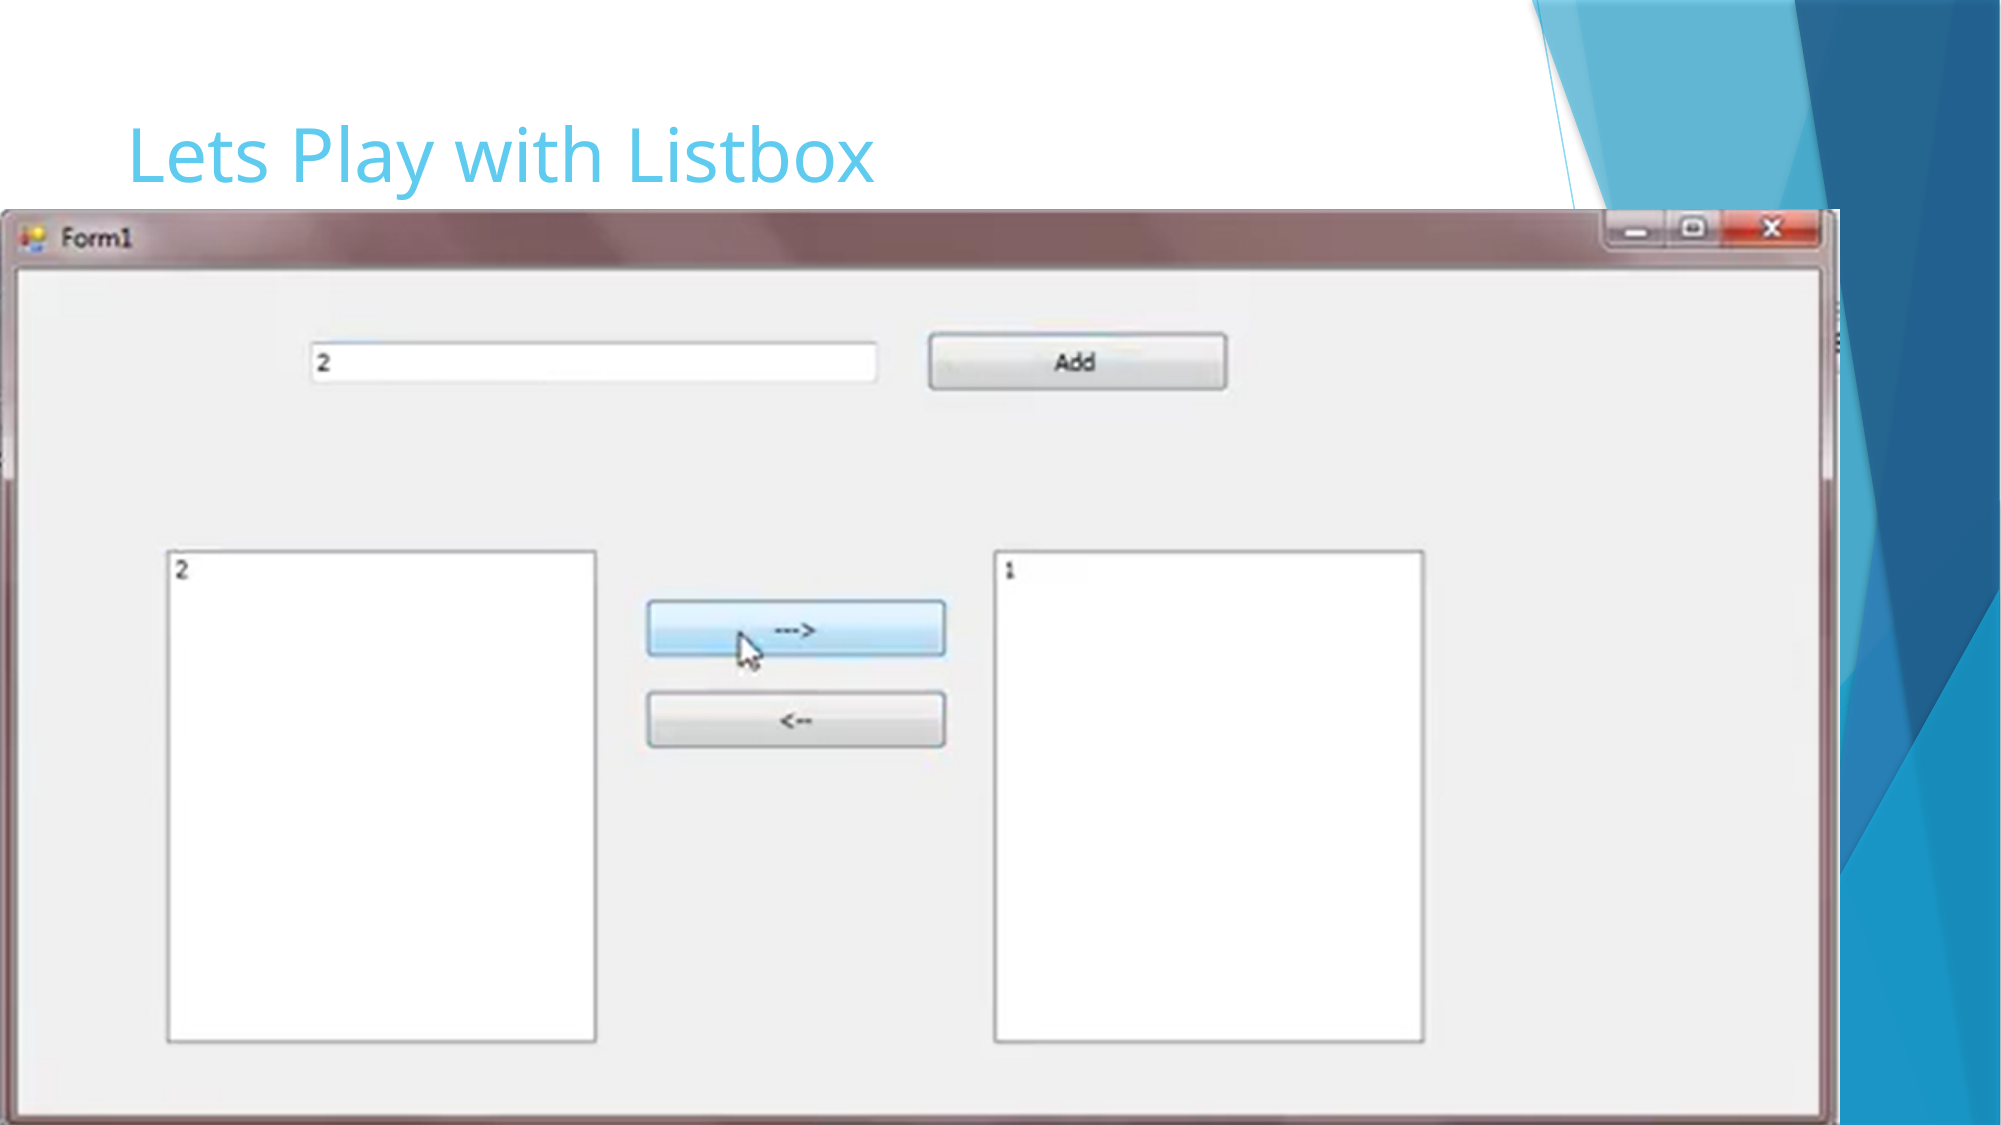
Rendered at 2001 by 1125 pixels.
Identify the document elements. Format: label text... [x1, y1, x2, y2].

title Lets Play with Listbox [111, 99, 1522, 208]
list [0, 208, 1841, 1125]
